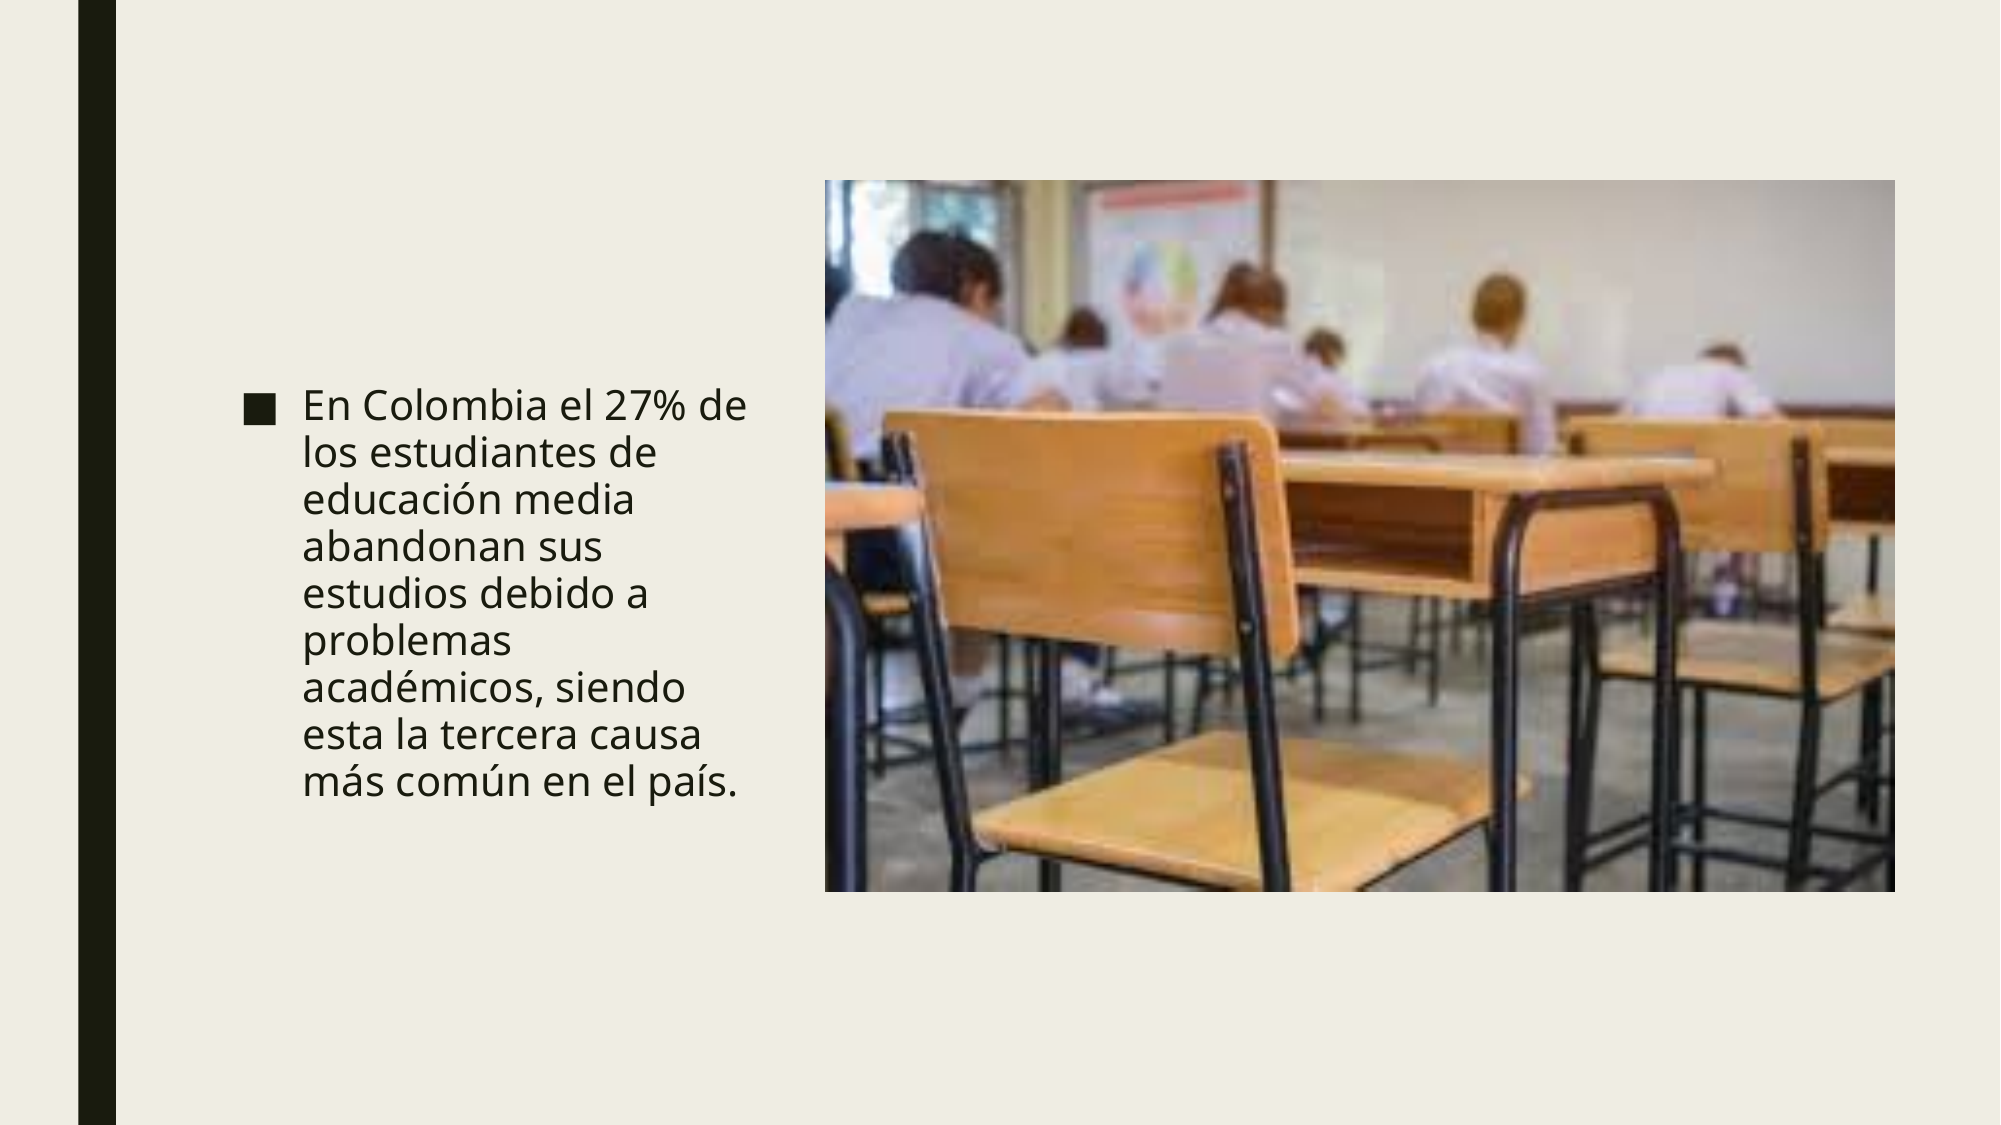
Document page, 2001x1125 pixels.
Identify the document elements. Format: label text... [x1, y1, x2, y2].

list En Colombia el 27% de los estudiantes de educación media abandonan sus estudios debido a problemas académicos, siendo esta la tercera causa más común en el país. [225, 375, 764, 963]
picture [825, 180, 1895, 892]
